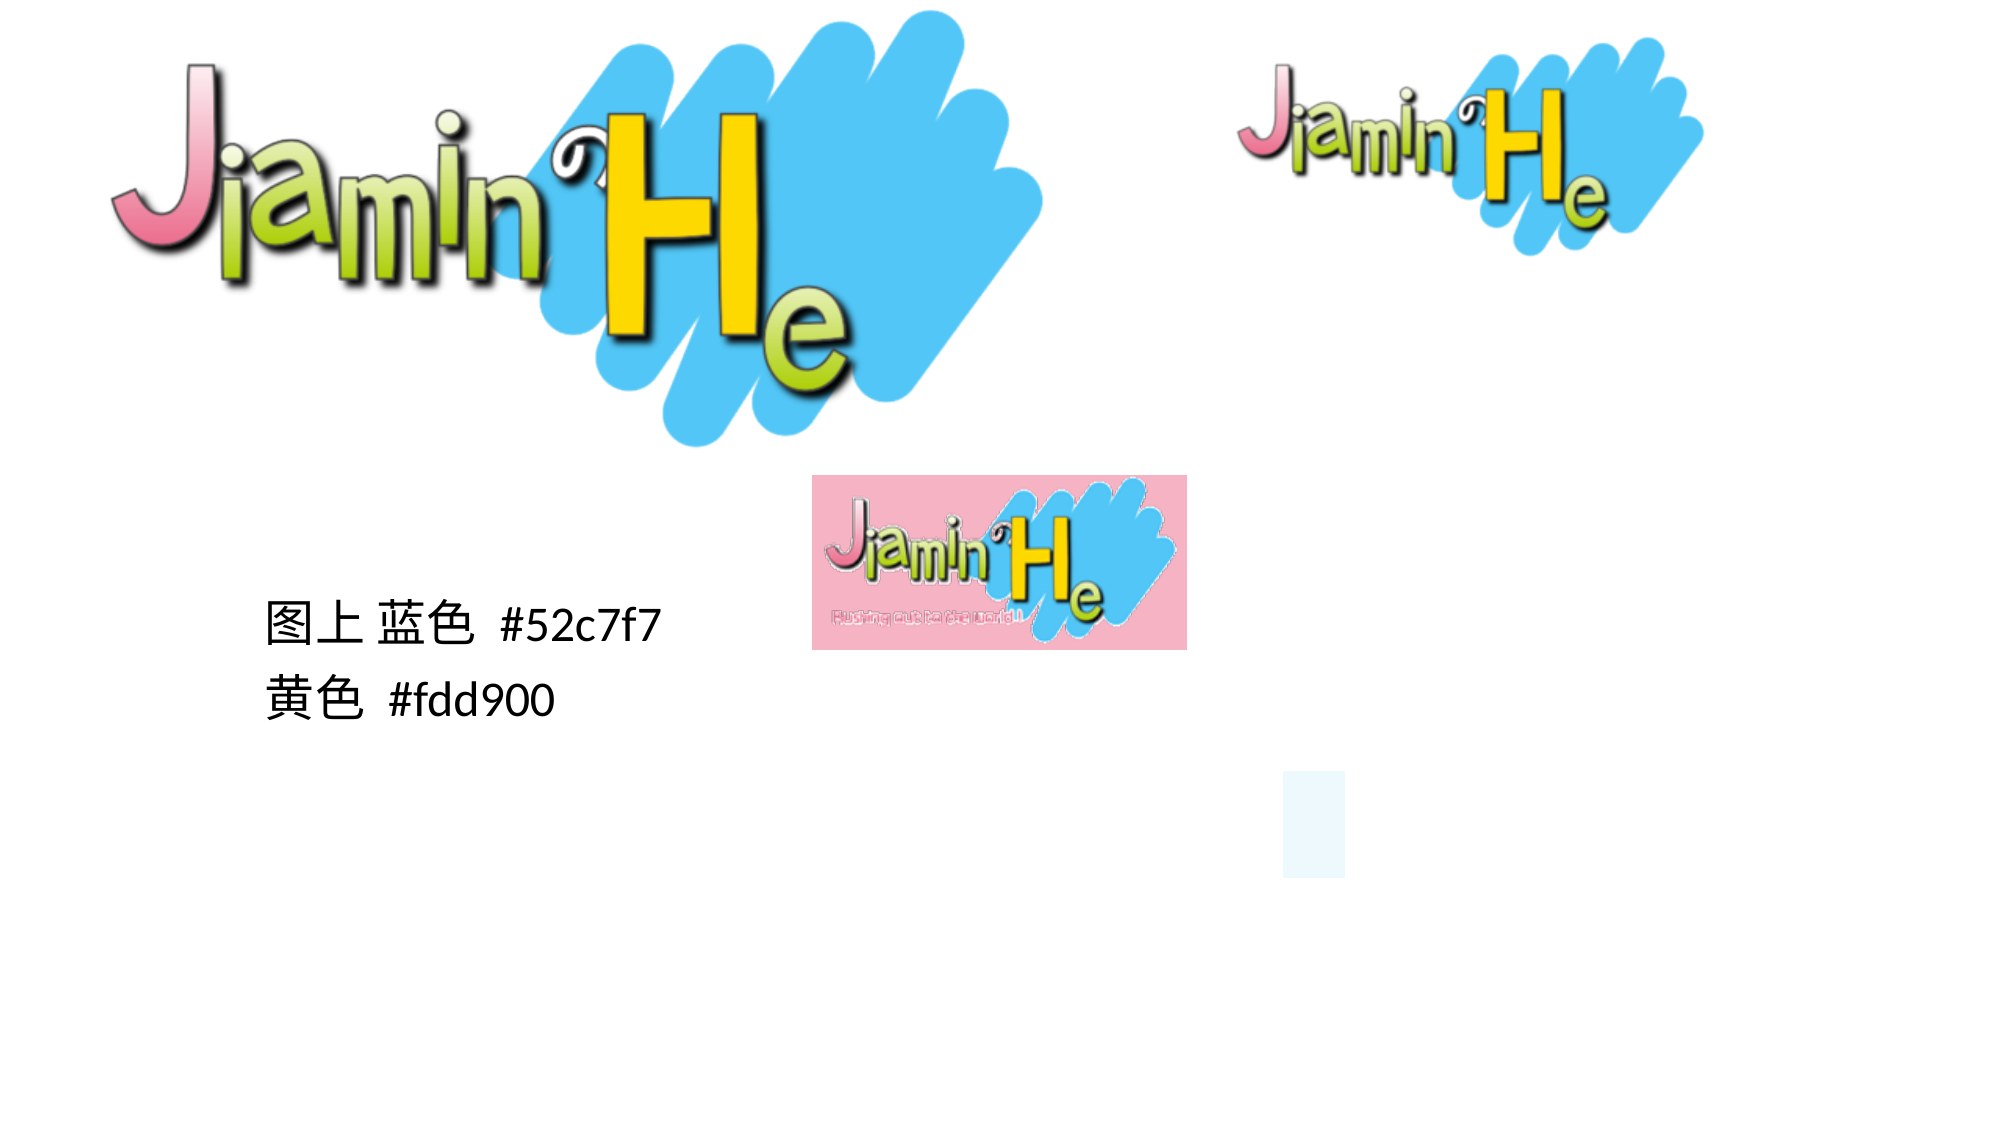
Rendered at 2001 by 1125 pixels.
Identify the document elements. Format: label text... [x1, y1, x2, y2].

subtitle 图上 蓝色 #52c7f7 黄色 #fdd900 [249, 590, 1750, 863]
picture [812, 474, 1188, 650]
picture [76, 0, 1077, 469]
picture [1283, 771, 1345, 878]
picture [1220, 32, 1721, 267]
